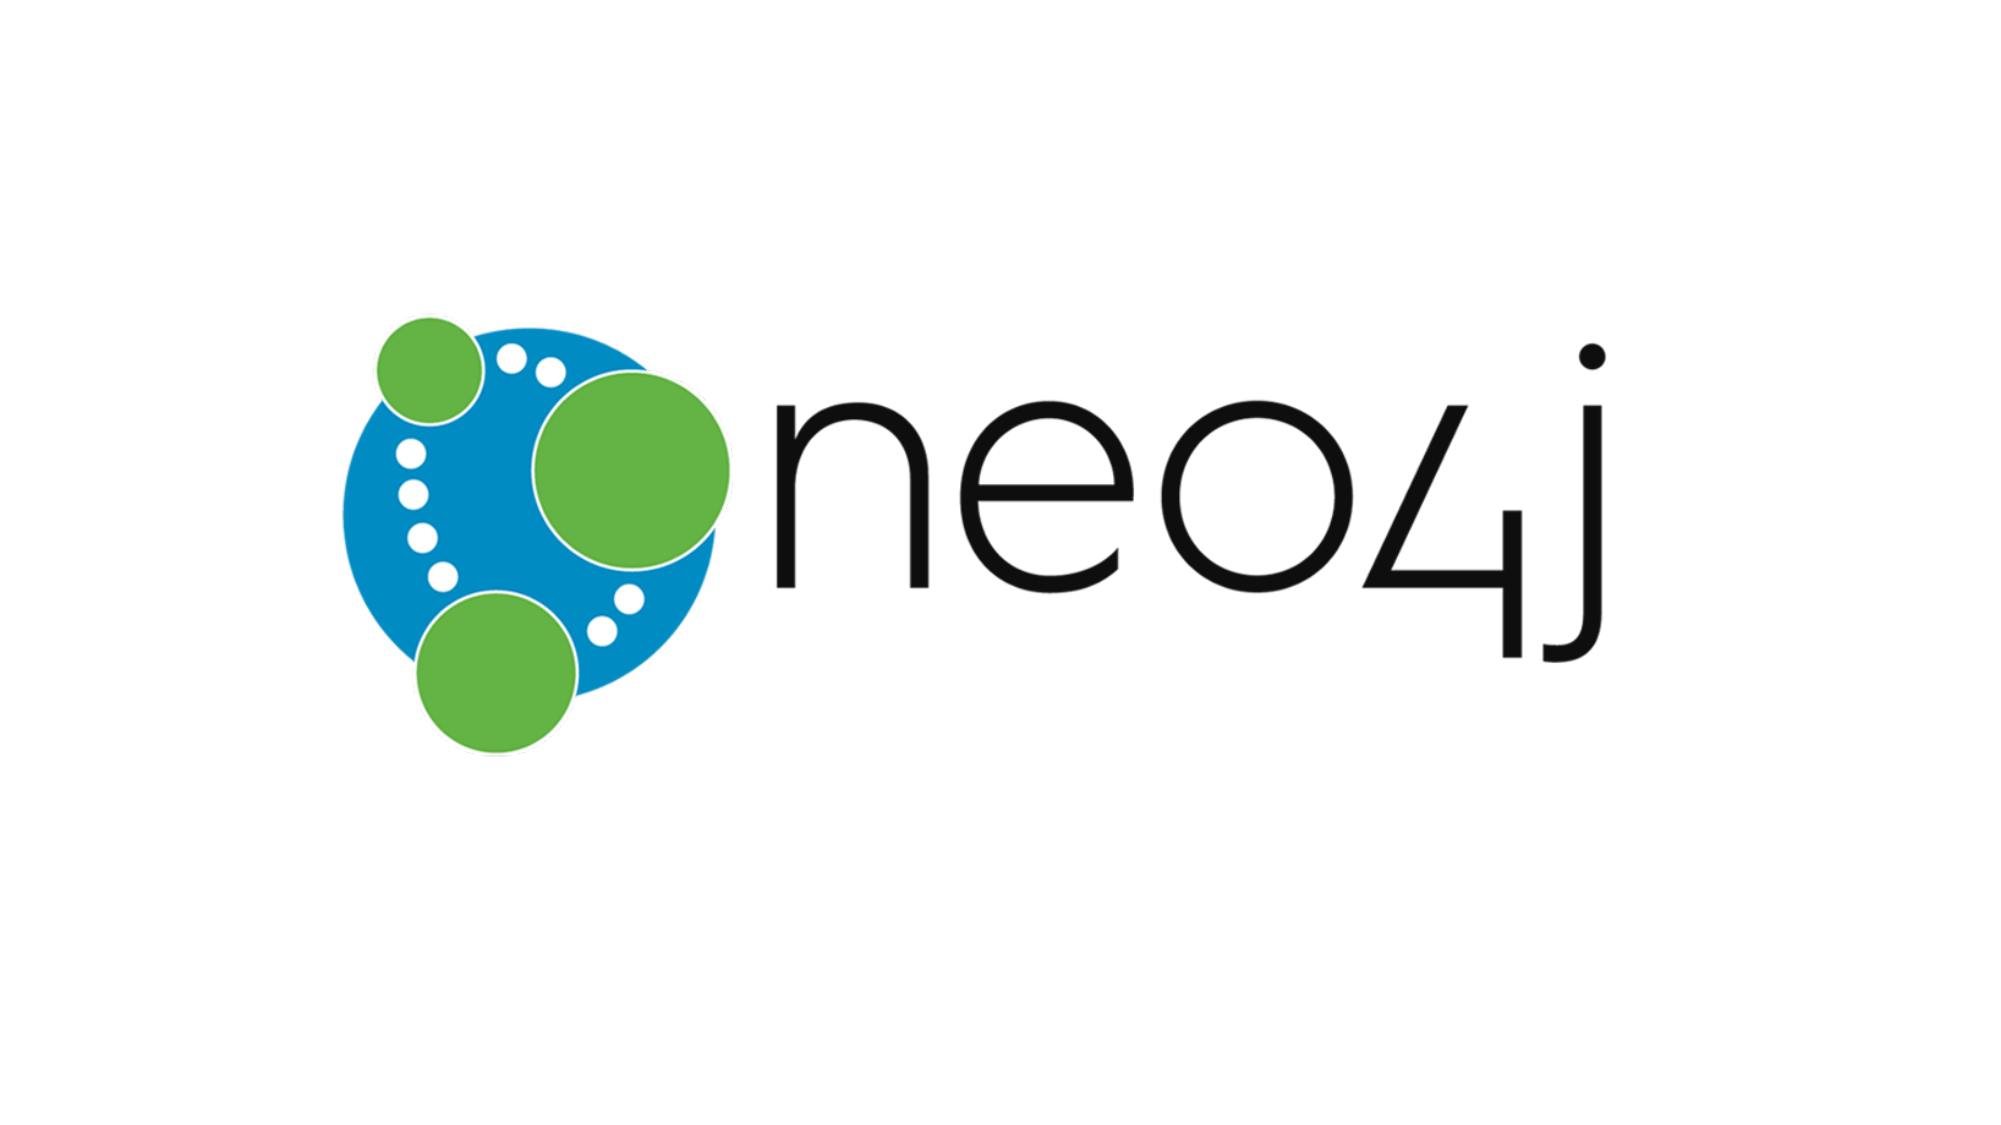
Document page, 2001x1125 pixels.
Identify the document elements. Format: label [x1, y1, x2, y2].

list [290, 177, 1660, 892]
